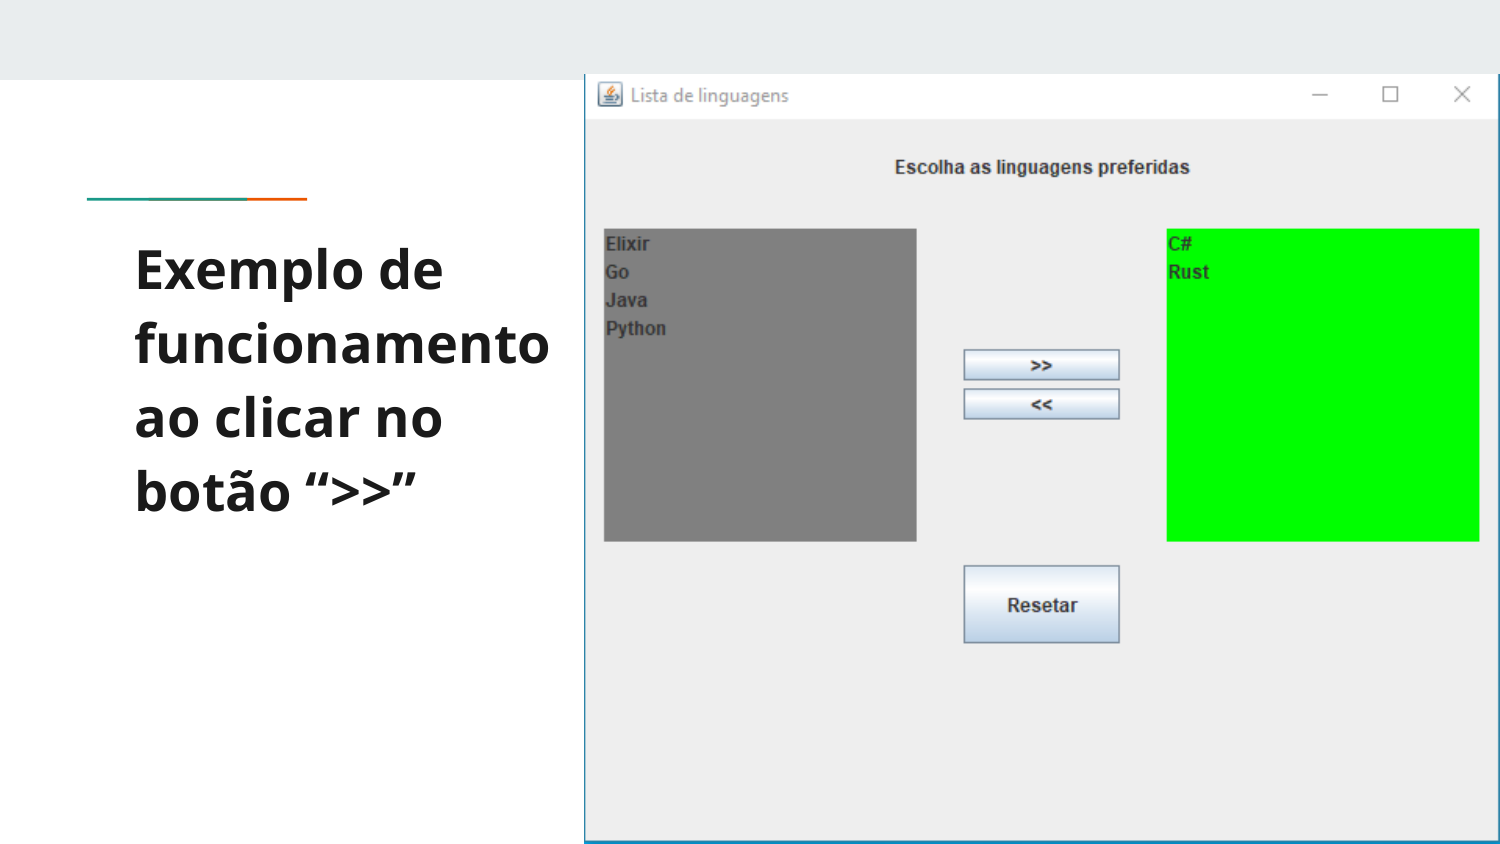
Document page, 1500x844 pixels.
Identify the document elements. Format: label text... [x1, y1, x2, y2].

title Exemplo de funcionamento ao clicar no botão “>>” [119, 216, 573, 550]
picture [584, 74, 1500, 841]
